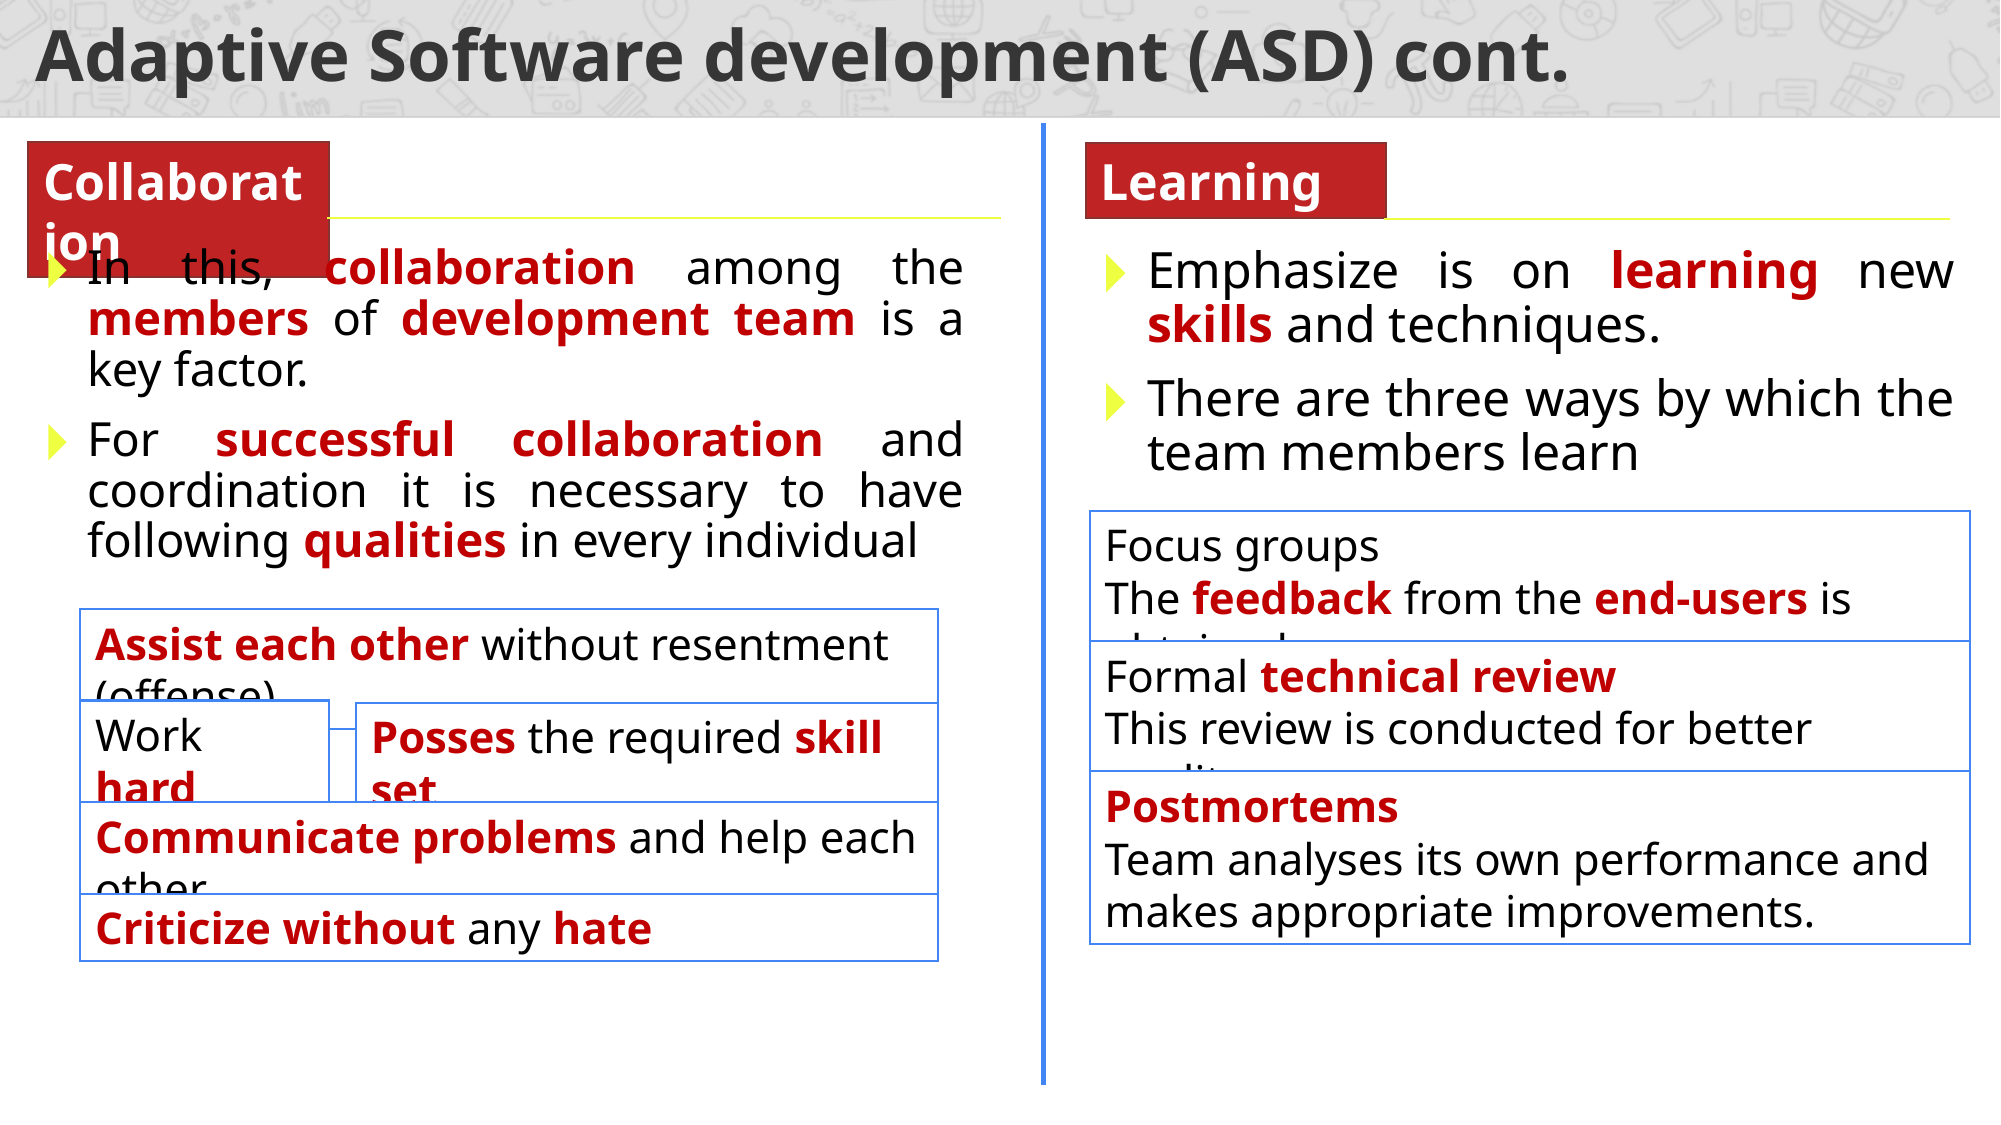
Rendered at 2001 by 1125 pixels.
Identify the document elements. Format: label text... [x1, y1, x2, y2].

text_box Collaboration [28, 142, 329, 278]
text_box Posses the required skill set [355, 702, 938, 802]
title Adaptive Software development (ASD) cont. [0, 0, 2000, 117]
text_box Emphasize is on learning new skills and techniques. There are three ways by which the team members learn [1088, 237, 1970, 547]
text_box Formal technical review This review is conducted for better quality. [1089, 640, 1970, 771]
text_box Criticize without any hate [80, 893, 938, 962]
text_box Focus groups The feedback from the end-users is obtained. [1089, 510, 1970, 640]
text_box Assist each other without resentment (offense) [80, 609, 938, 730]
text_box In this, collaboration among the members of development team is a key factor. For successful collaboration and coordination it is necessary to have following qualities in every individual [31, 236, 980, 583]
text_box Learning [1085, 143, 1387, 219]
text_box Work hard [80, 700, 329, 802]
text_box Postmortems Team analyses its own performance and makes appropriate improvements. [1089, 771, 1970, 944]
text_box Communicate problems and help each other [80, 802, 938, 893]
